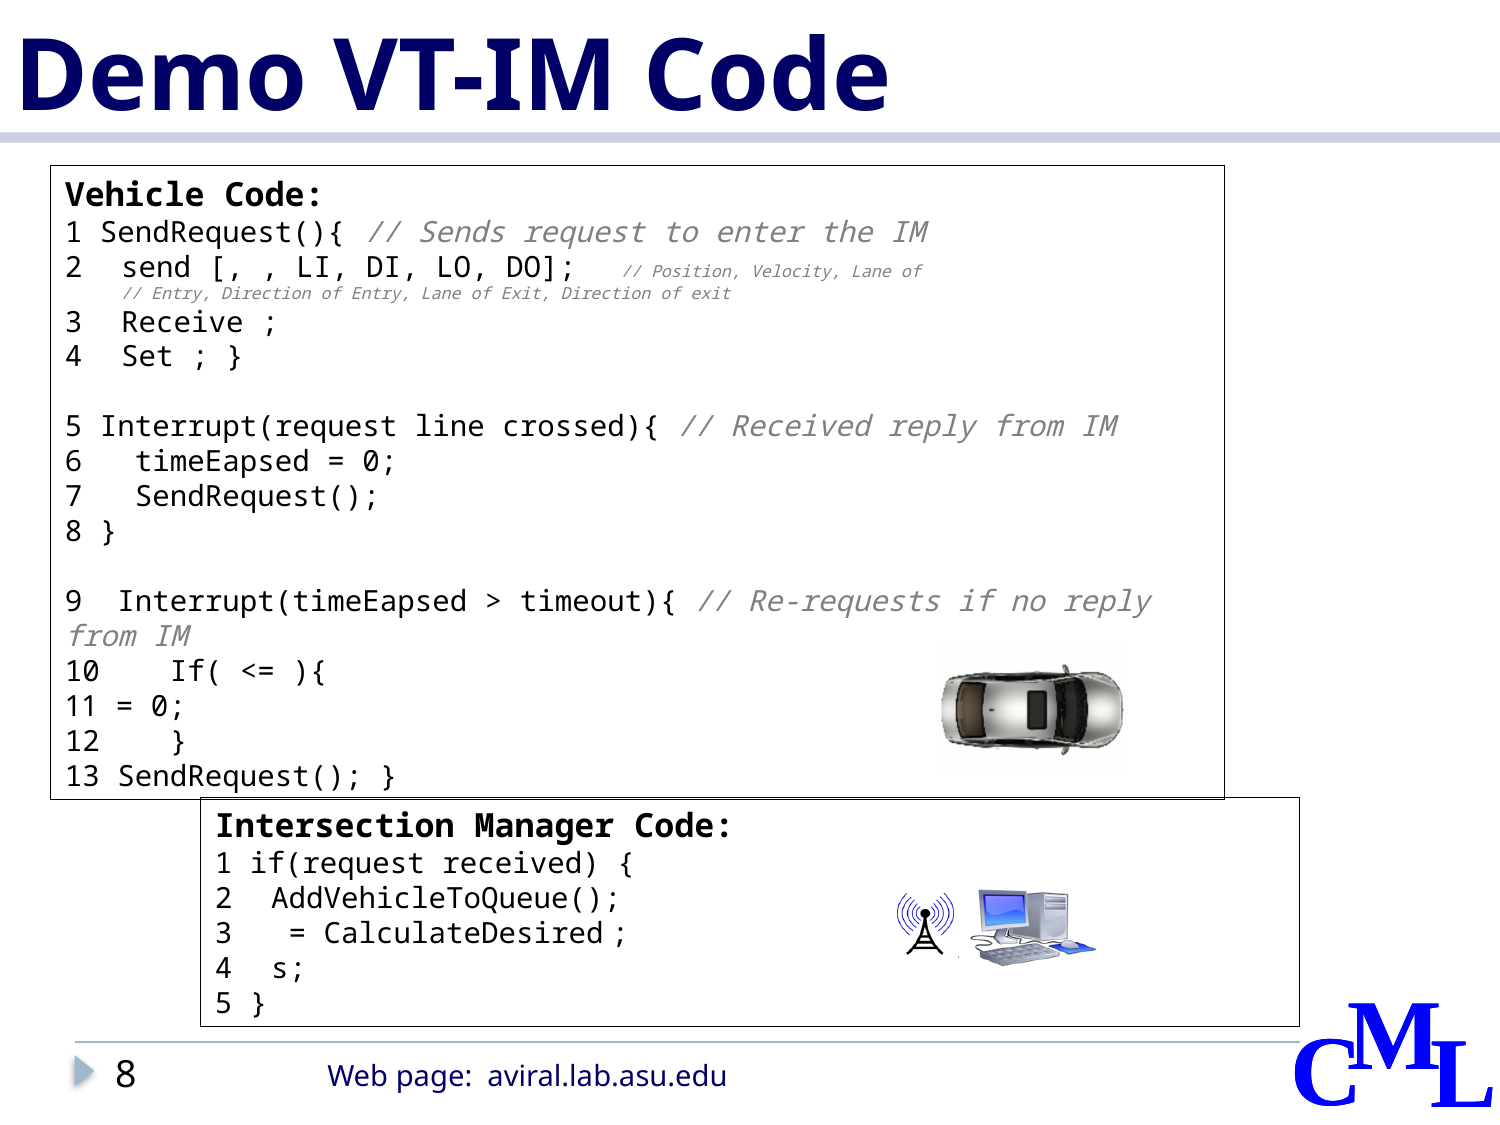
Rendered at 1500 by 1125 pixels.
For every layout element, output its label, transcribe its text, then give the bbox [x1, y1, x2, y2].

title Demo VT-IM Code [0, 0, 1500, 138]
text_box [49, 165, 1226, 790]
slide_number 8 [100, 1042, 313, 1103]
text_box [887, 855, 1101, 972]
